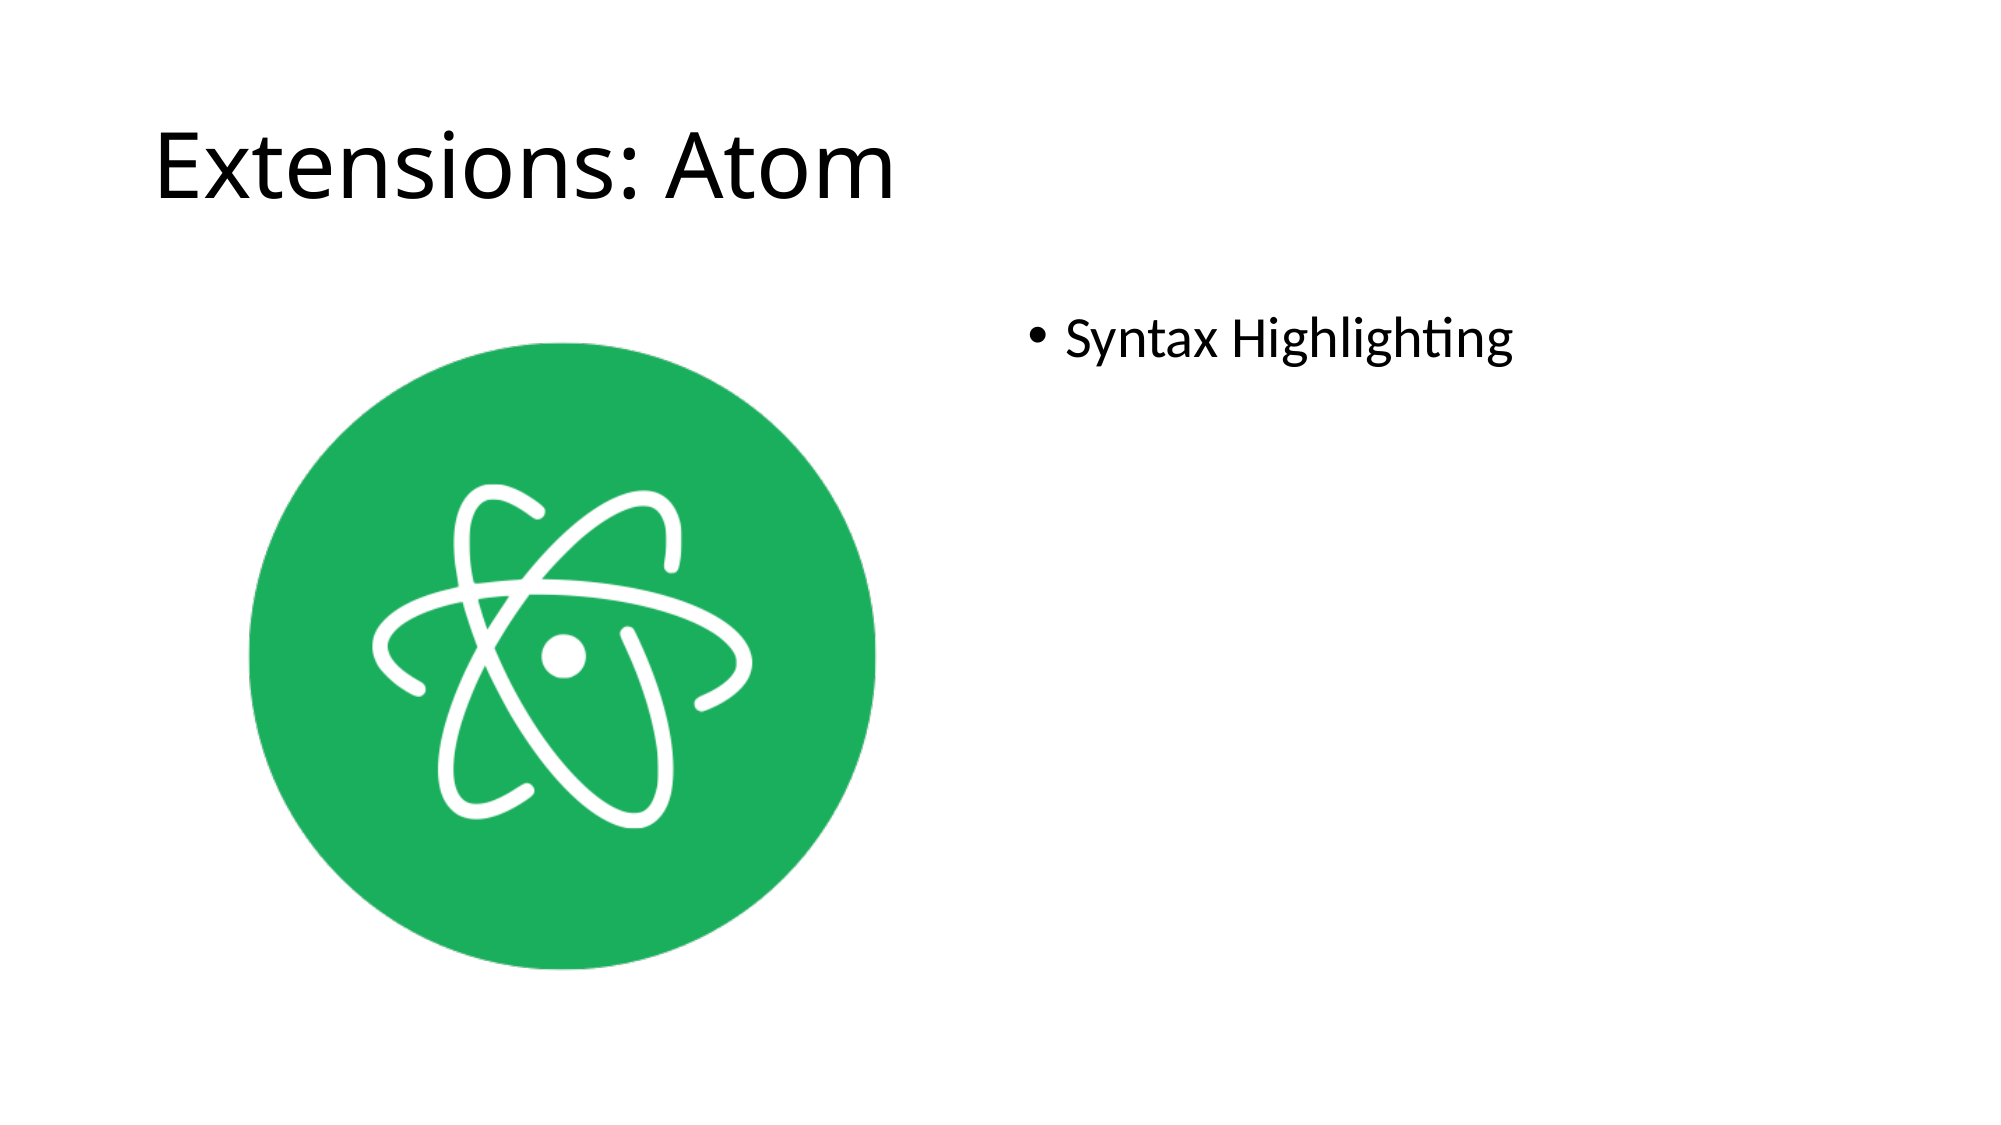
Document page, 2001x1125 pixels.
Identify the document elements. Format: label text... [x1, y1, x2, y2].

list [205, 299, 920, 1014]
list Syntax Highlighting [1012, 299, 1863, 1014]
title Extensions: Atom [137, 59, 1863, 278]
